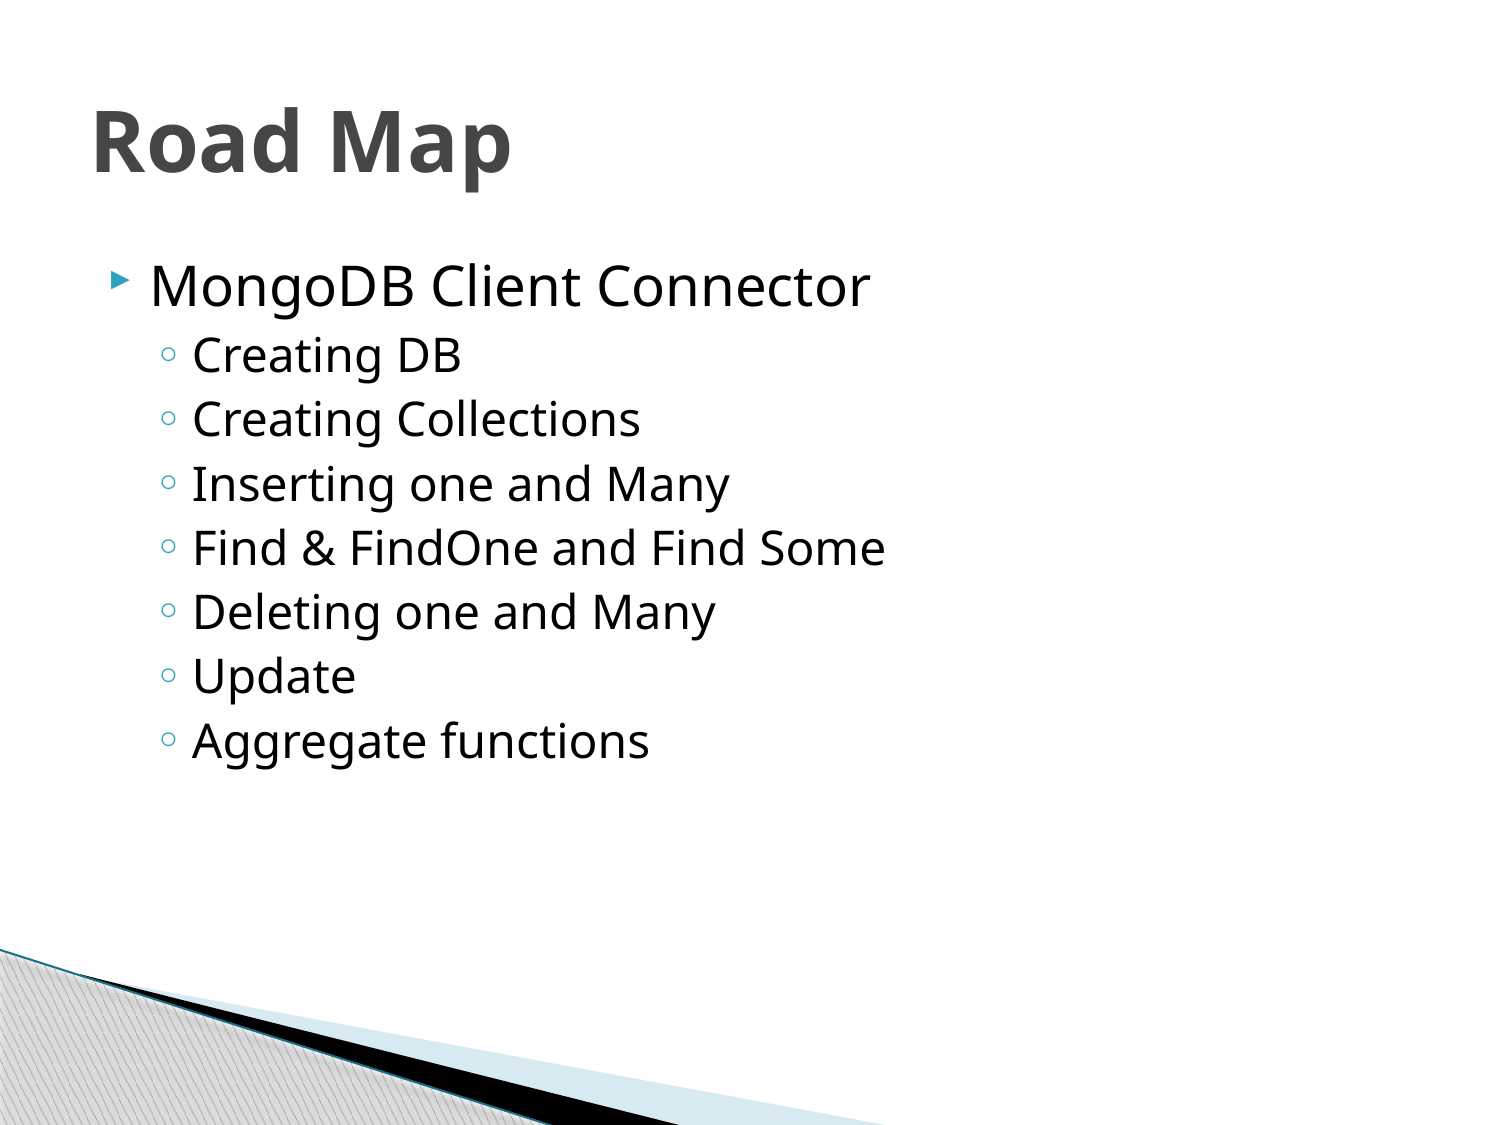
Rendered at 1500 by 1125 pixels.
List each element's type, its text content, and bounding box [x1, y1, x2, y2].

list MongoDB Client Connector Creating DB Creating Collections Inserting one and Many Find & FindOne and Find Some Deleting one and Many Update Aggregate functions [75, 242, 1425, 986]
title Road Map [75, 45, 1425, 233]
